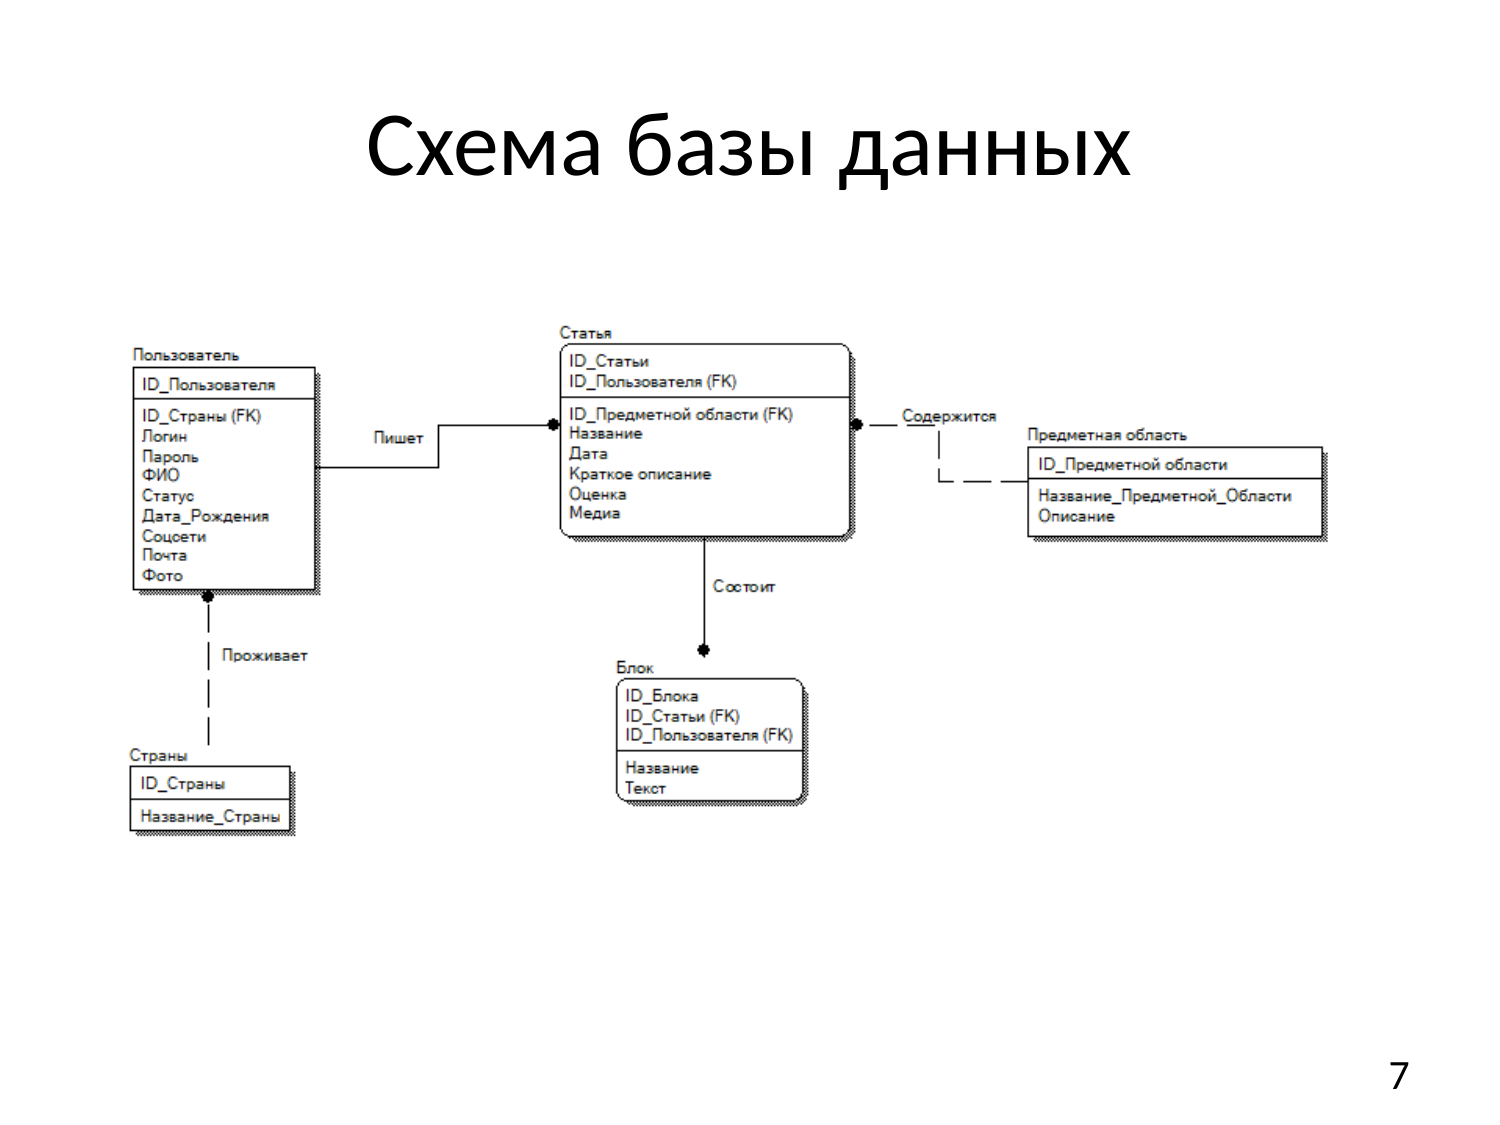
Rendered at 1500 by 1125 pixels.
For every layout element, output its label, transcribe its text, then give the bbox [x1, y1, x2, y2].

picture [36, 234, 1464, 891]
title Схема базы данных [75, 45, 1425, 232]
slide_number 7 [1074, 1042, 1425, 1103]
